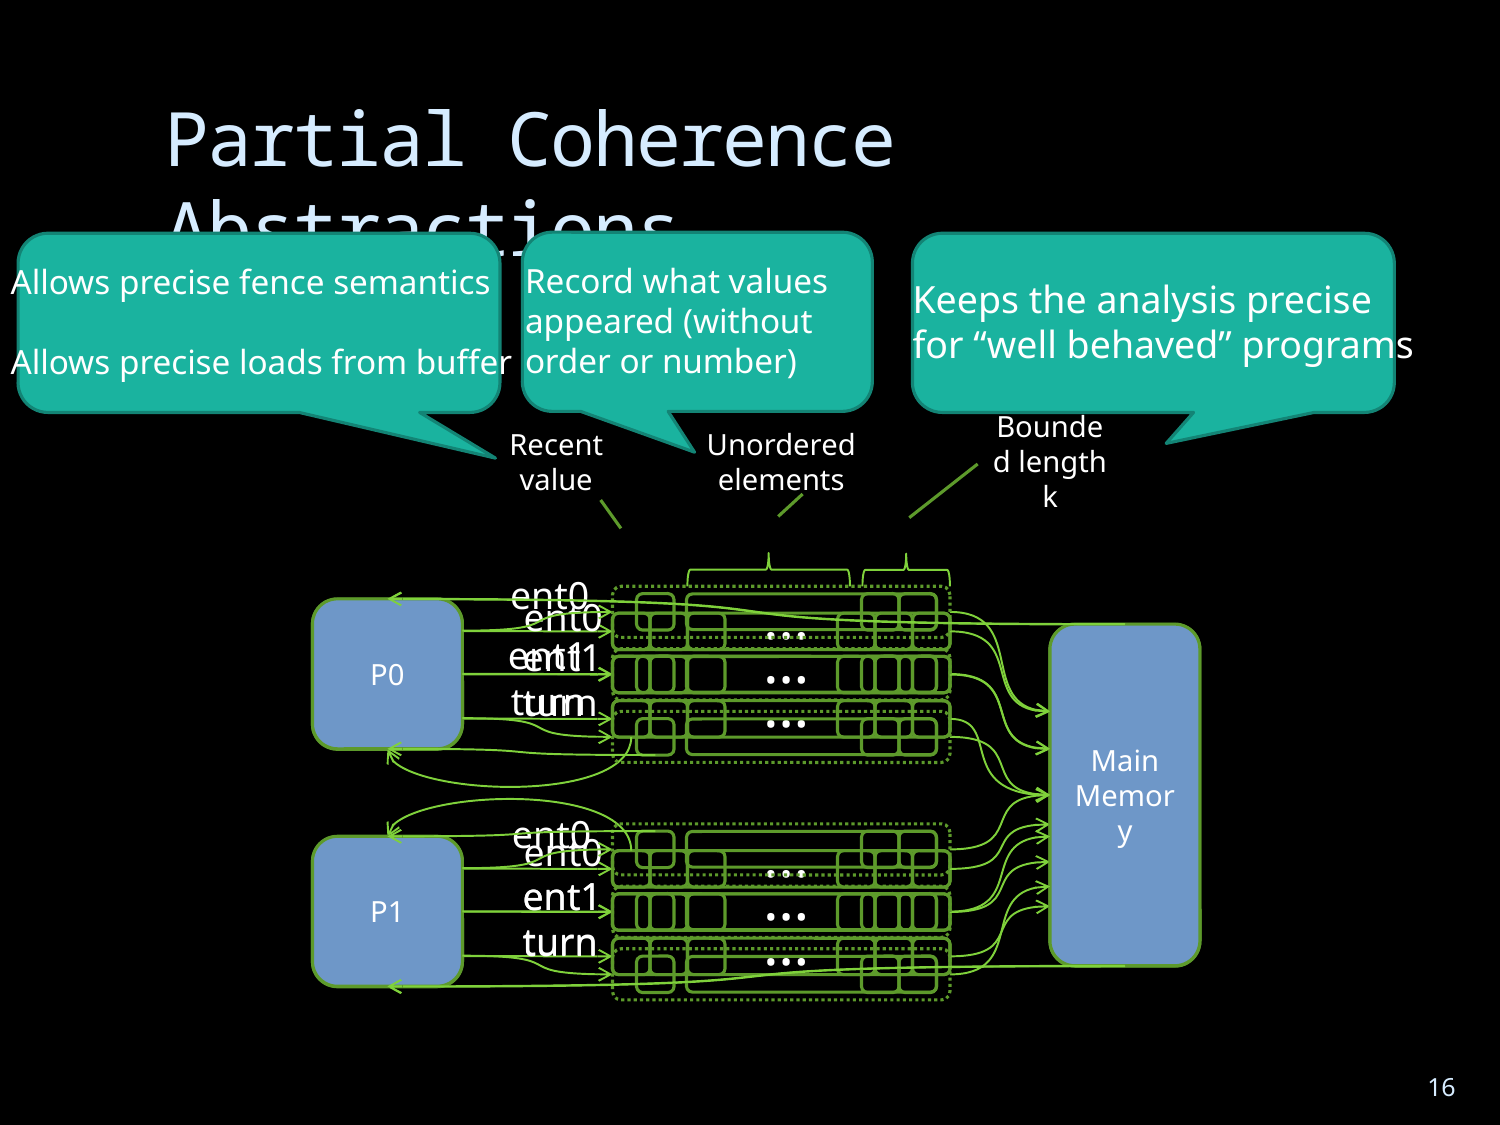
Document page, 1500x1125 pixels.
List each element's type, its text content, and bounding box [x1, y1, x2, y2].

slide_number 16 [1412, 1052, 1488, 1113]
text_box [911, 232, 1403, 413]
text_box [521, 231, 873, 412]
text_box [311, 423, 1201, 1001]
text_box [17, 232, 501, 413]
title Partial Coherence Abstractions [150, 83, 1425, 234]
